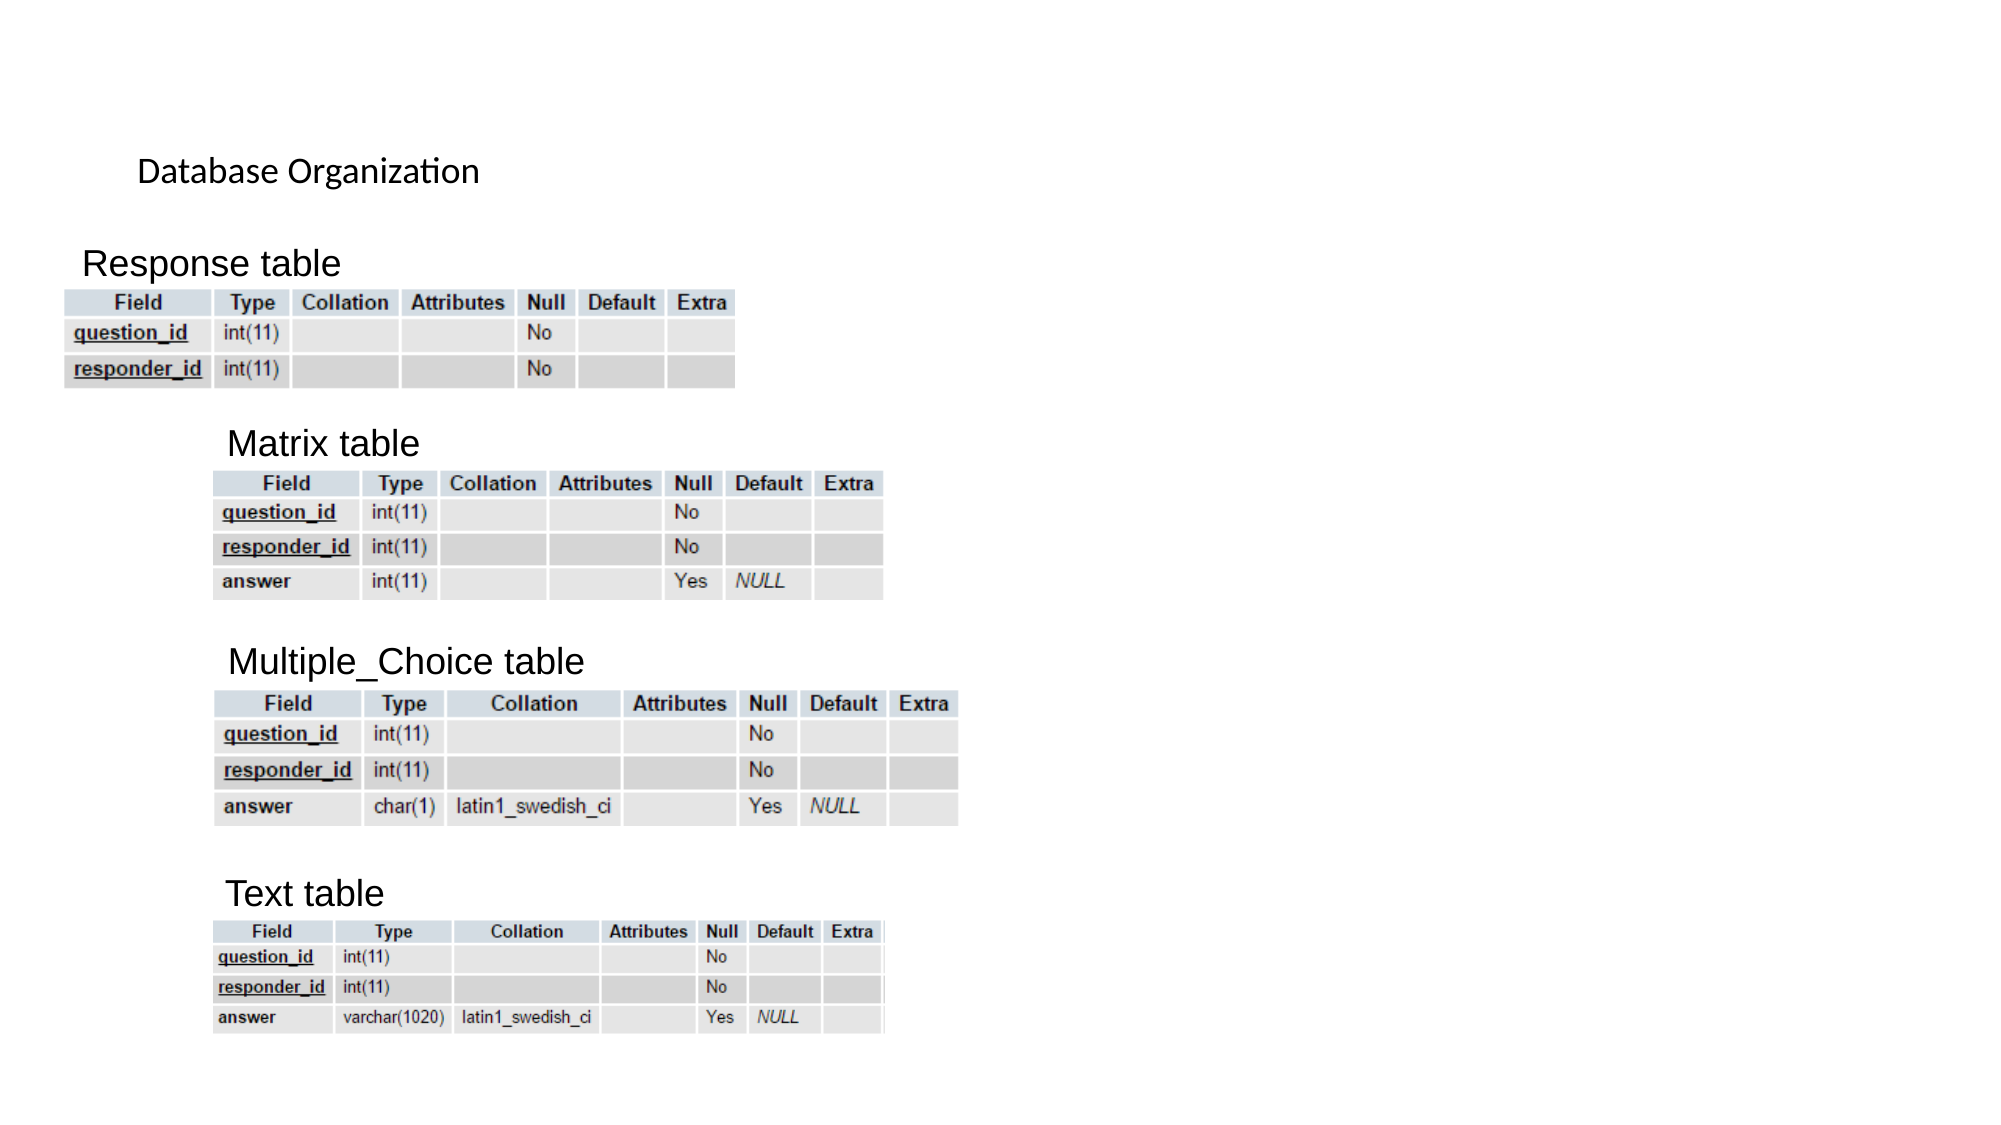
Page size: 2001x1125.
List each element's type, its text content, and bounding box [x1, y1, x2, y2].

text_box Matrix table [212, 411, 436, 467]
picture [212, 689, 961, 826]
text_box Text table [210, 861, 400, 918]
picture [62, 288, 736, 391]
text_box Database Organization [137, 59, 1863, 278]
text_box Response table [67, 231, 357, 286]
picture [212, 918, 886, 1036]
text_box Multiple_Choice table [213, 629, 600, 687]
picture [212, 468, 886, 601]
